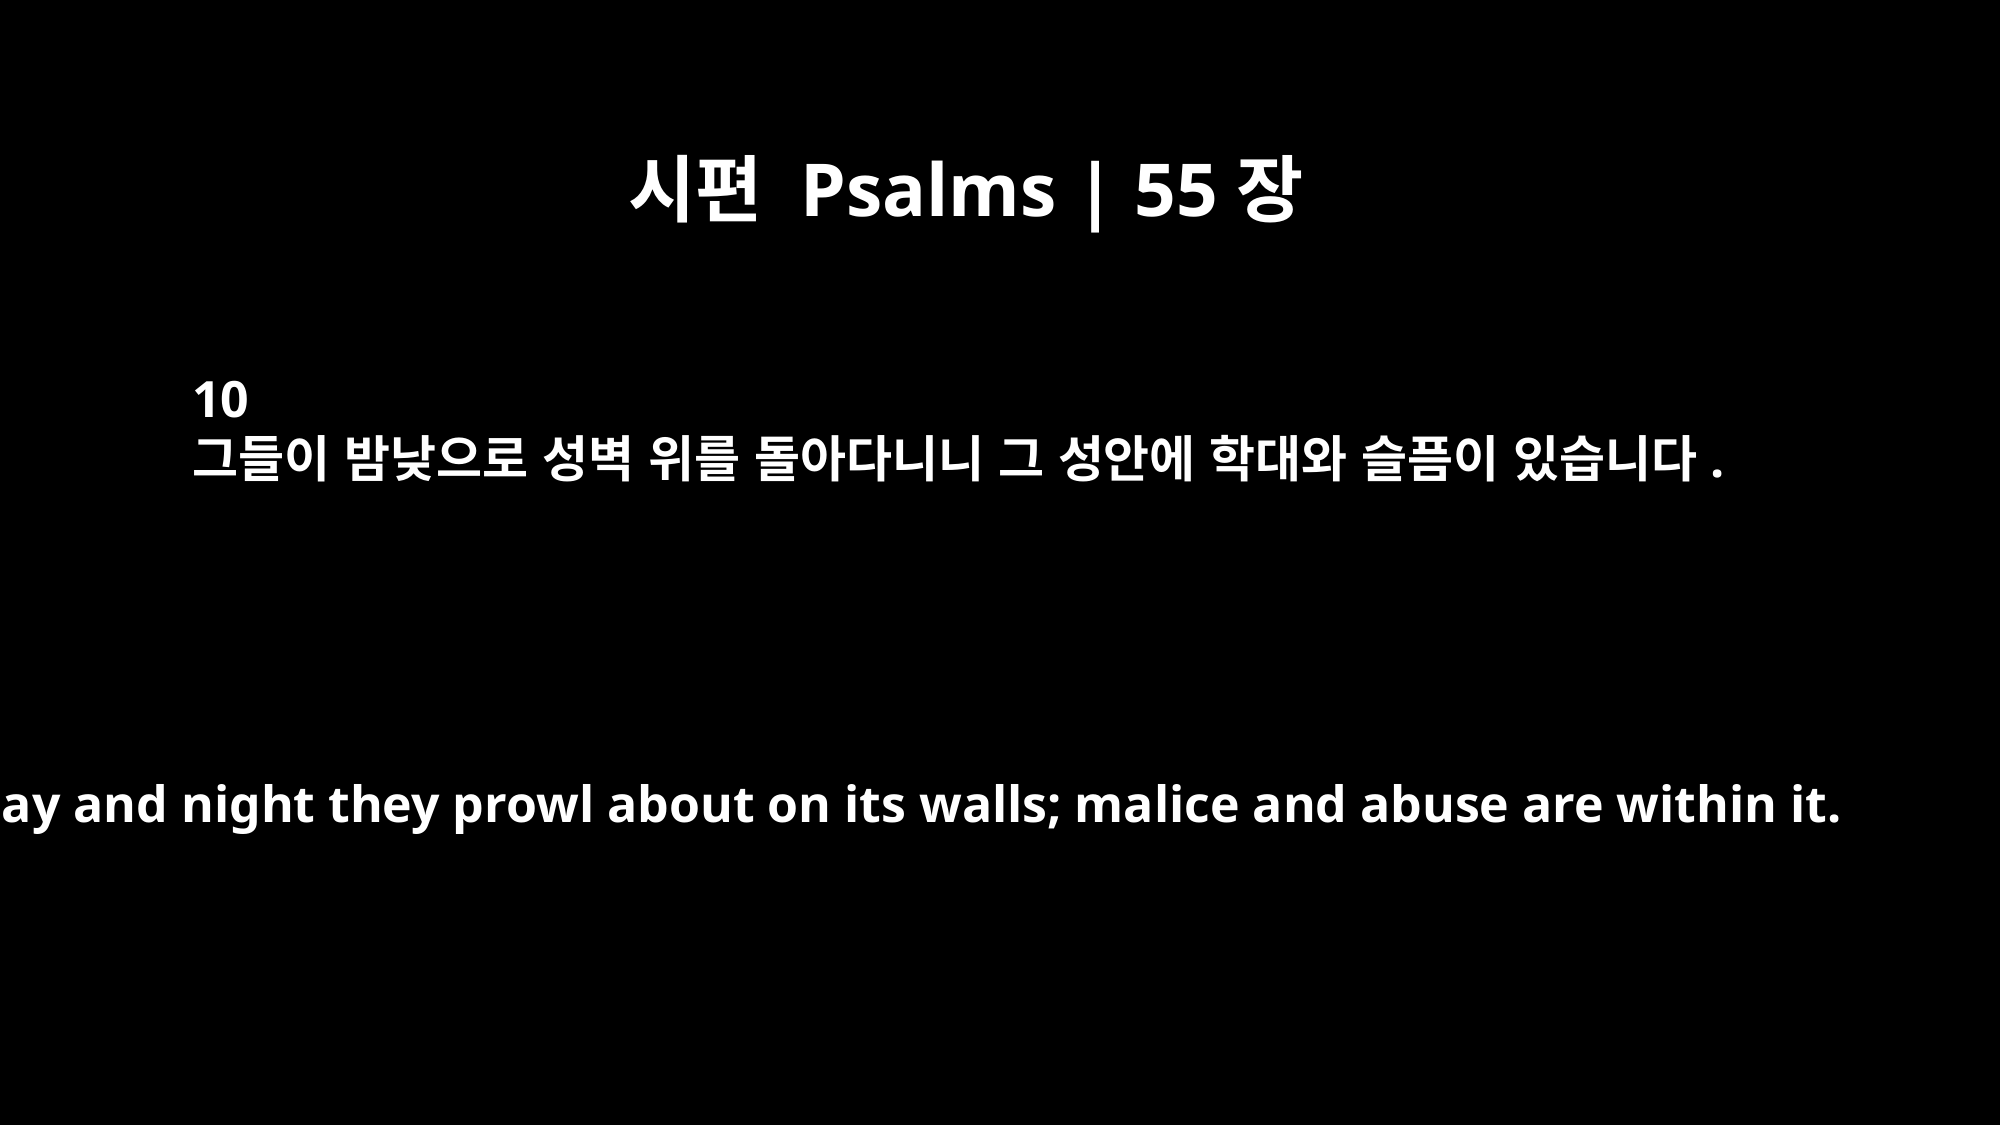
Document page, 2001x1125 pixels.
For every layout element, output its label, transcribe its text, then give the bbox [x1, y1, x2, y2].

text_box Day and night they prowl about on its walls; malice and abuse are within it. [0, 764, 1858, 840]
text_box 시편 Psalms | 55장 [613, 136, 1319, 239]
text_box 10 그들이 밤낮으로 성벽 위를 돌아다니니 그 성안에 학대와 슬픔이 있습니다. [177, 359, 1740, 495]
